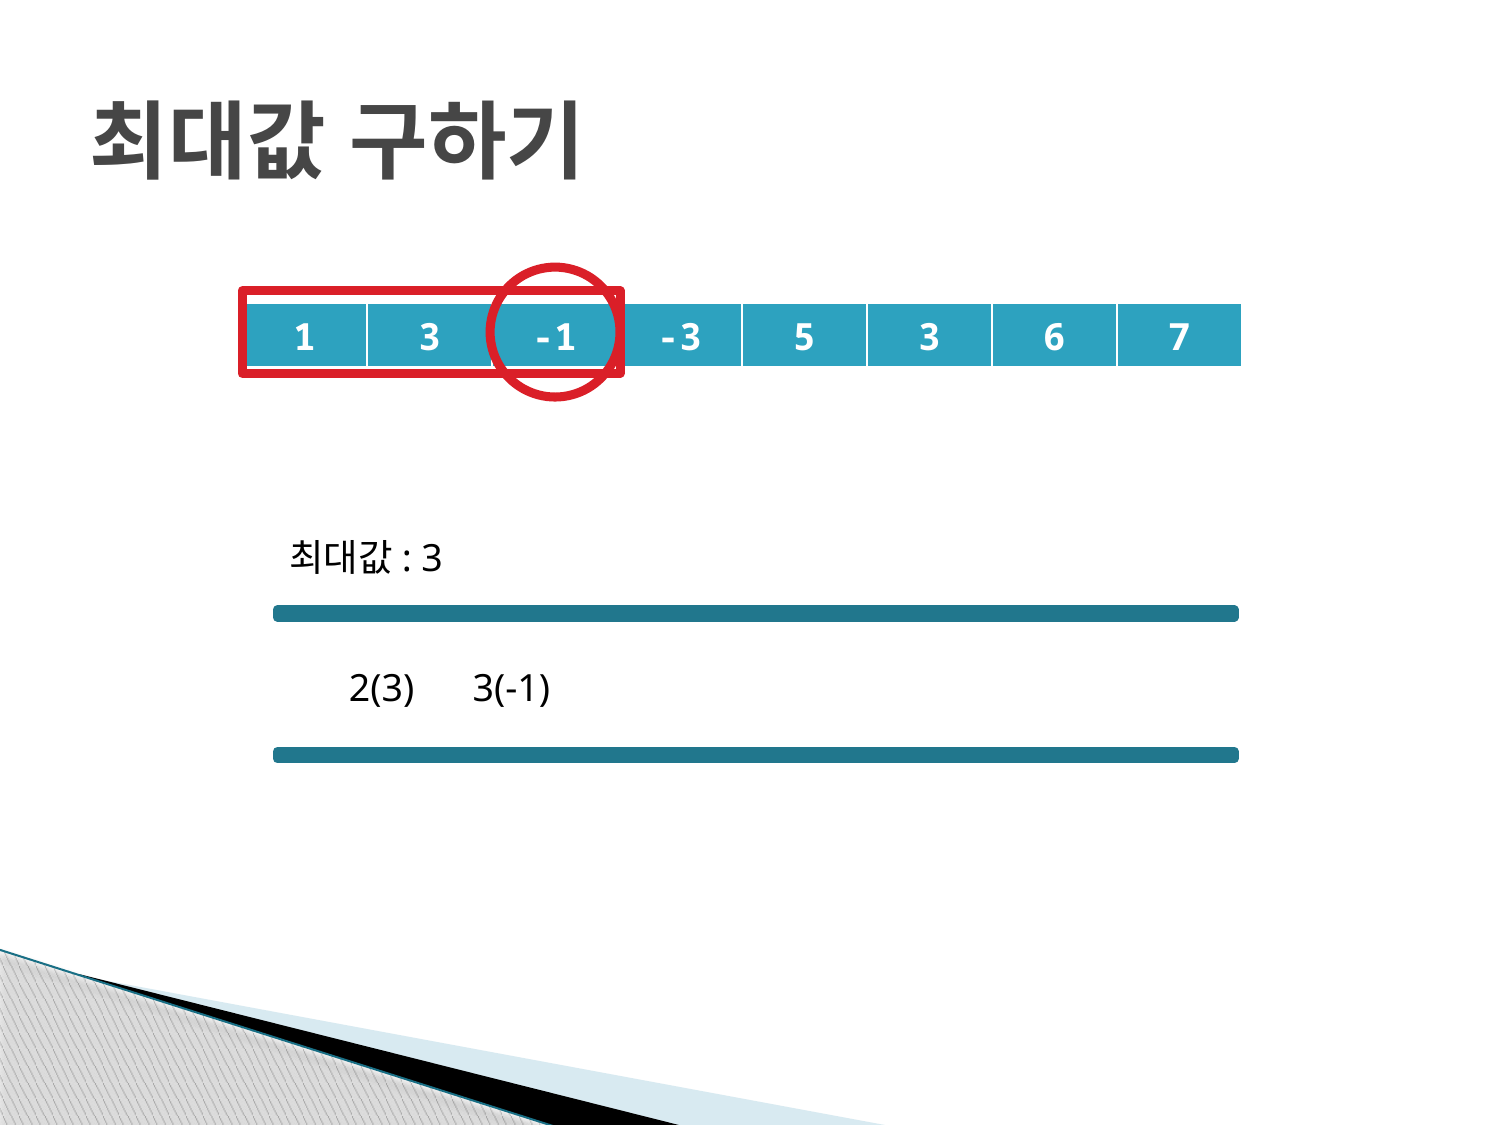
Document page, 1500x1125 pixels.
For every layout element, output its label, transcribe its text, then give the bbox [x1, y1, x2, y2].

title 최대값 구하기 [75, 45, 1425, 233]
table_header 6 [993, 304, 1116, 366]
text_box [502, 378, 608, 402]
text_box 최대값: 3 [274, 527, 459, 587]
text_box [273, 605, 1239, 622]
table_header -3 [625, 304, 741, 366]
text_box [273, 747, 1239, 763]
table_header 3 [868, 304, 991, 366]
table_header 7 [1118, 304, 1241, 366]
text_box 2(3) 3(-1) [334, 656, 566, 717]
text_box [503, 262, 608, 286]
text_box [238, 286, 625, 378]
table_header 5 [743, 304, 866, 366]
